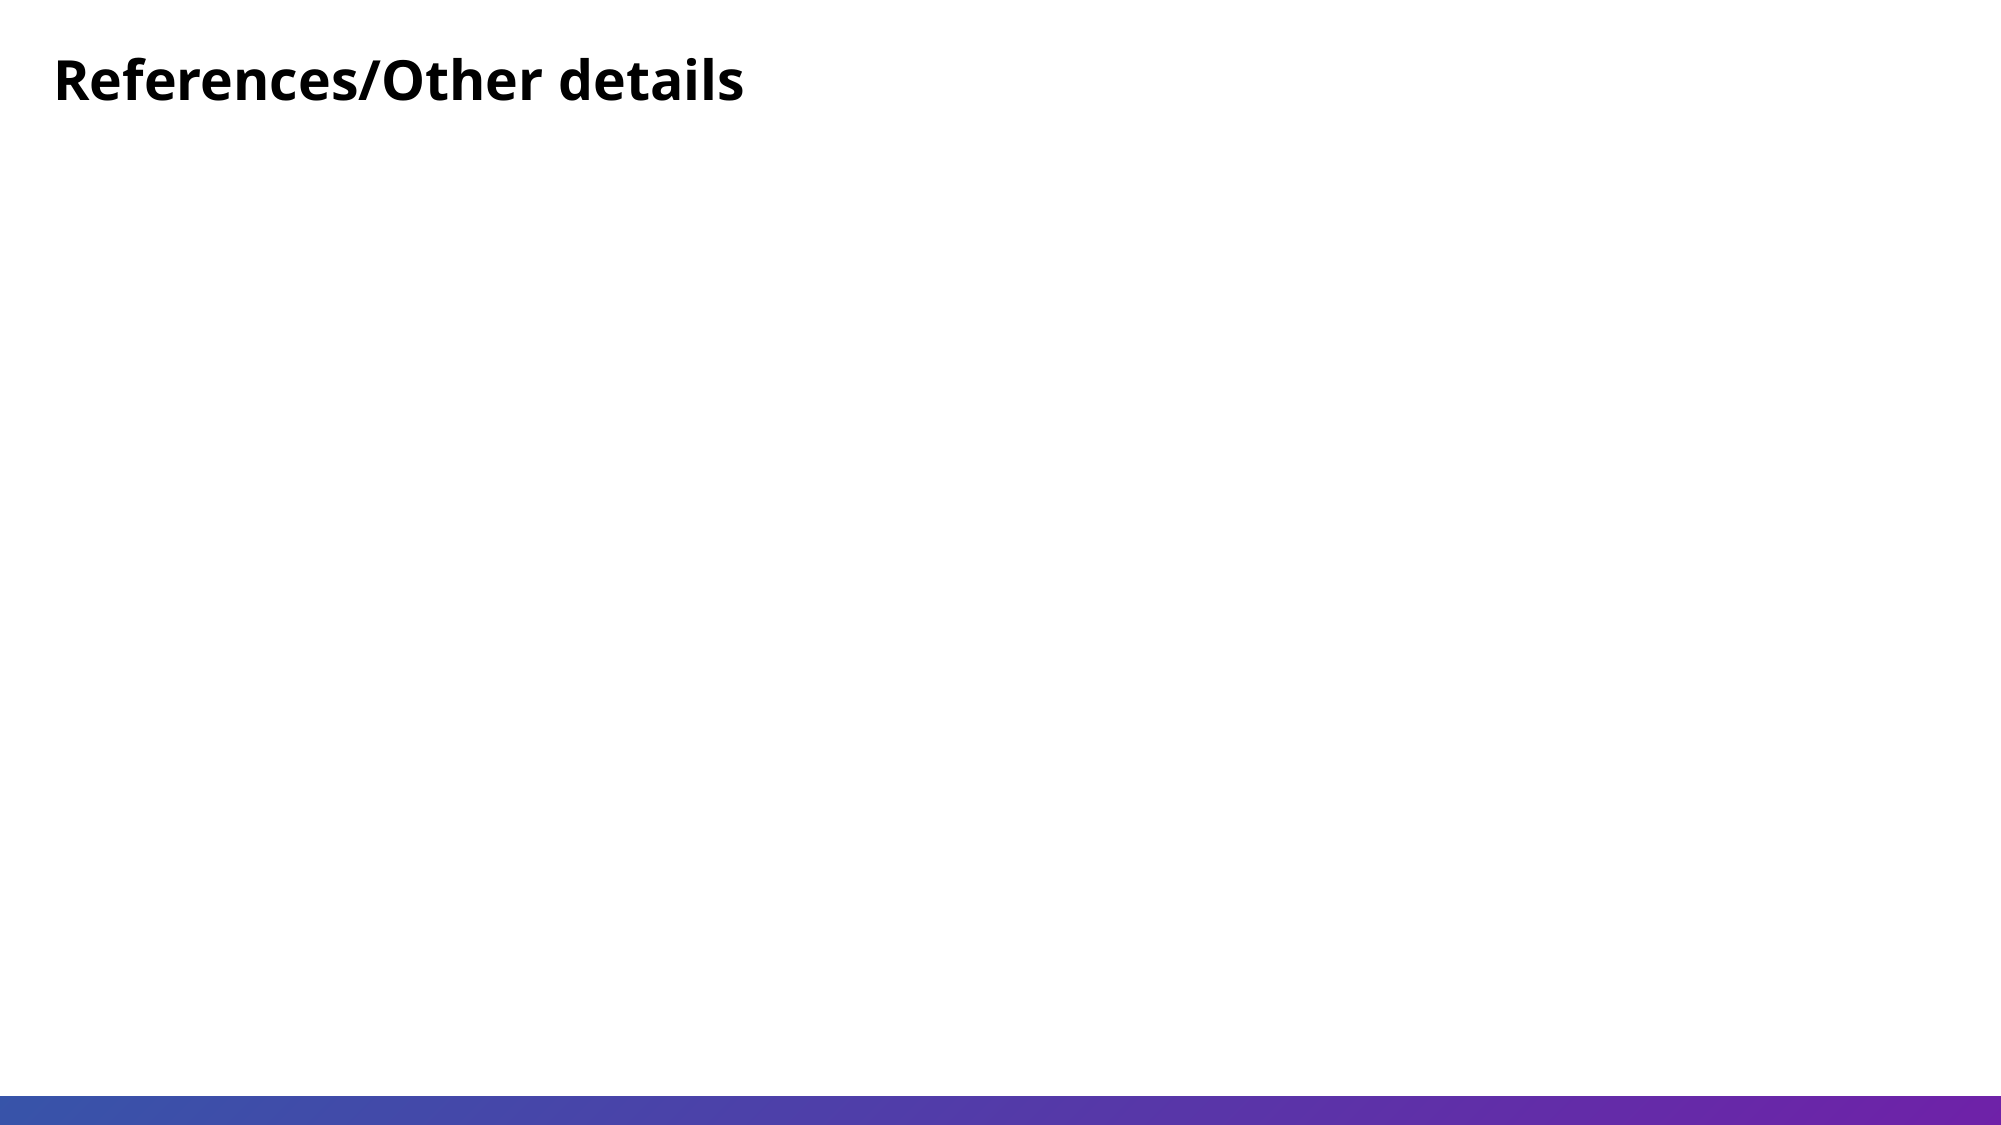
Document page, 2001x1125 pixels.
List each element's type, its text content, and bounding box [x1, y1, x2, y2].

text_box References/Other details [53, 57, 1896, 197]
text_box [0, 1096, 2000, 1125]
